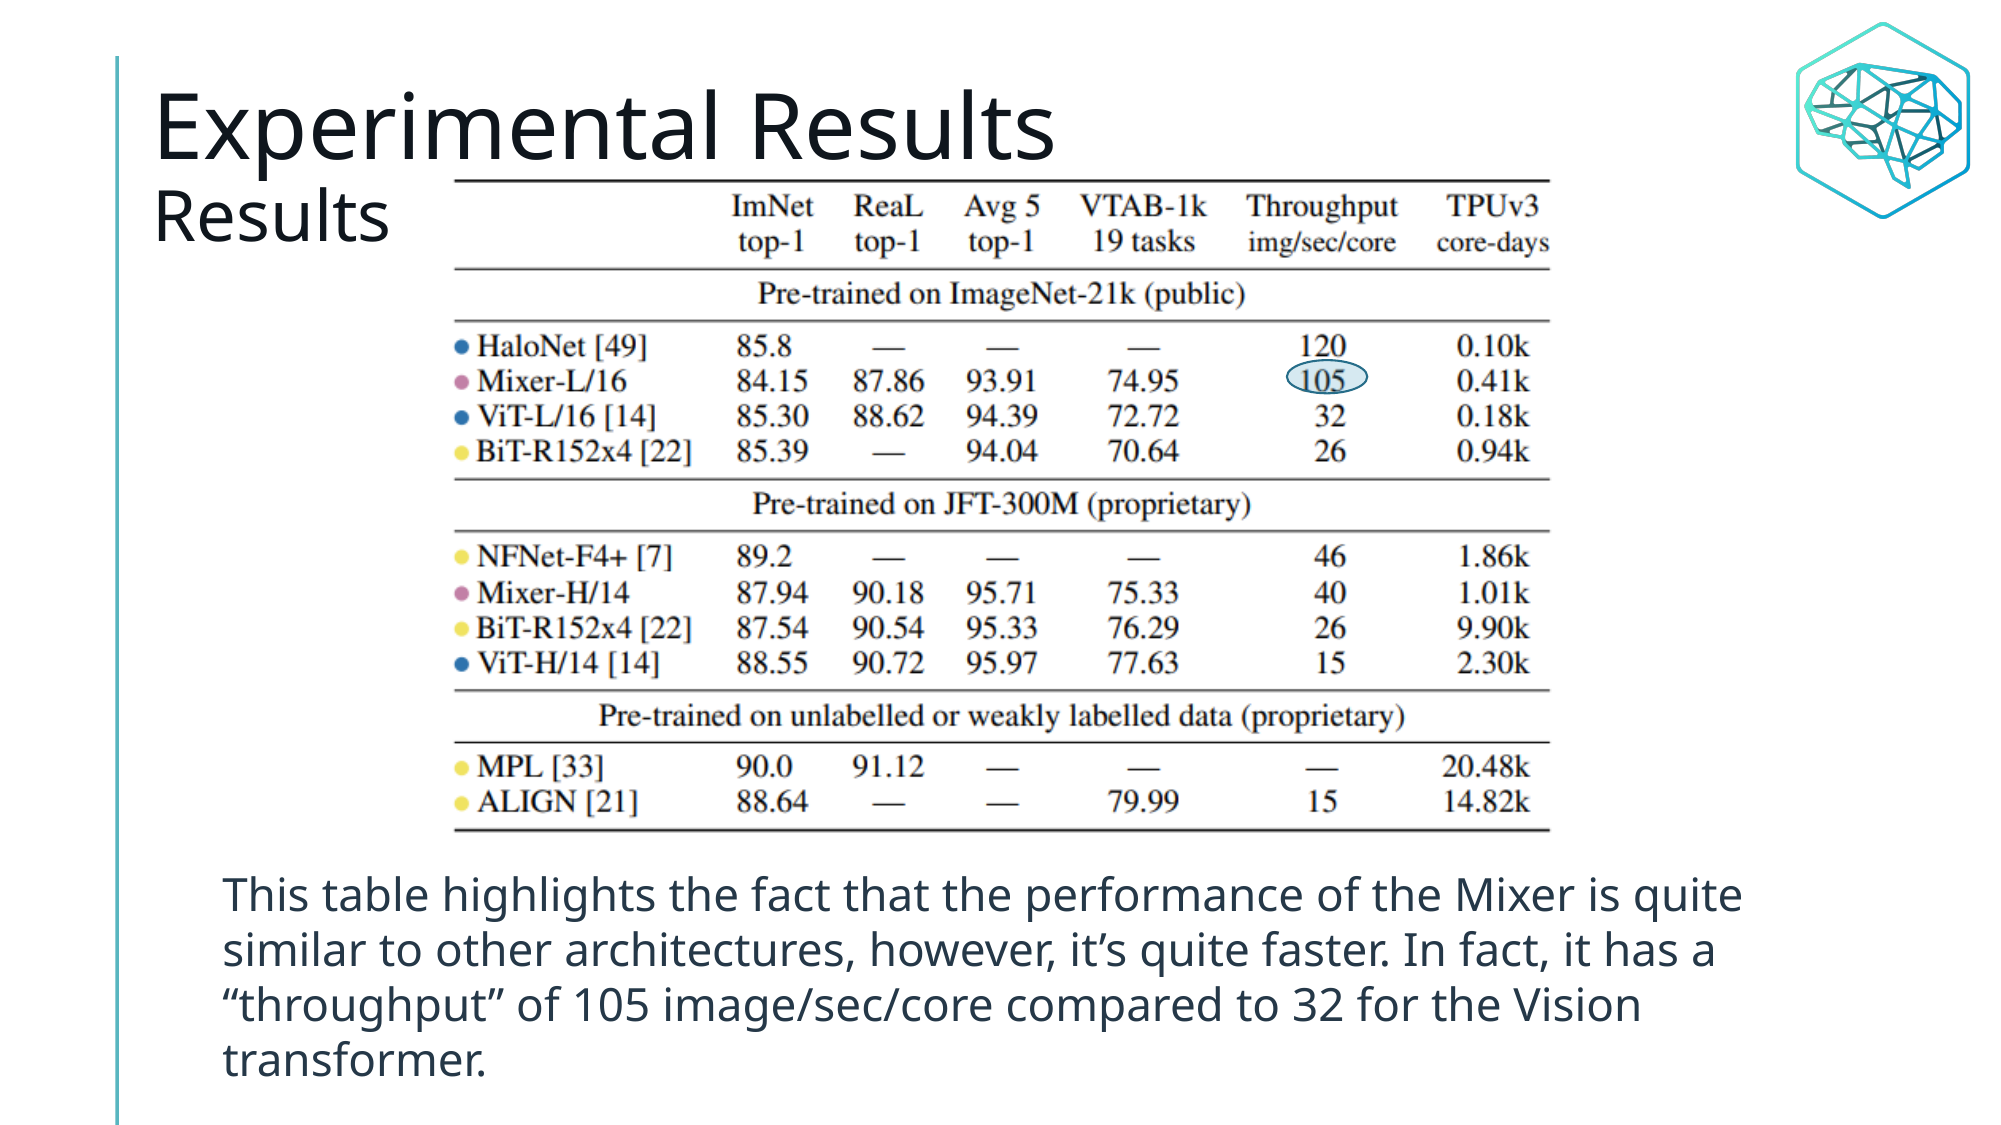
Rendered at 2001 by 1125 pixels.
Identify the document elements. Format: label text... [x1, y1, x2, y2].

text_box This table highlights the fact that the performance of the Mixer is quite similar to other architectures, however, it’s quite faster. In fact, it has a “throughput” of 105 image/sec/core compared to 32 for the Vision transformer. [207, 858, 1798, 1094]
title Experimental Results Results [137, 59, 1863, 278]
picture [436, 175, 1570, 836]
picture [1784, 22, 1982, 219]
